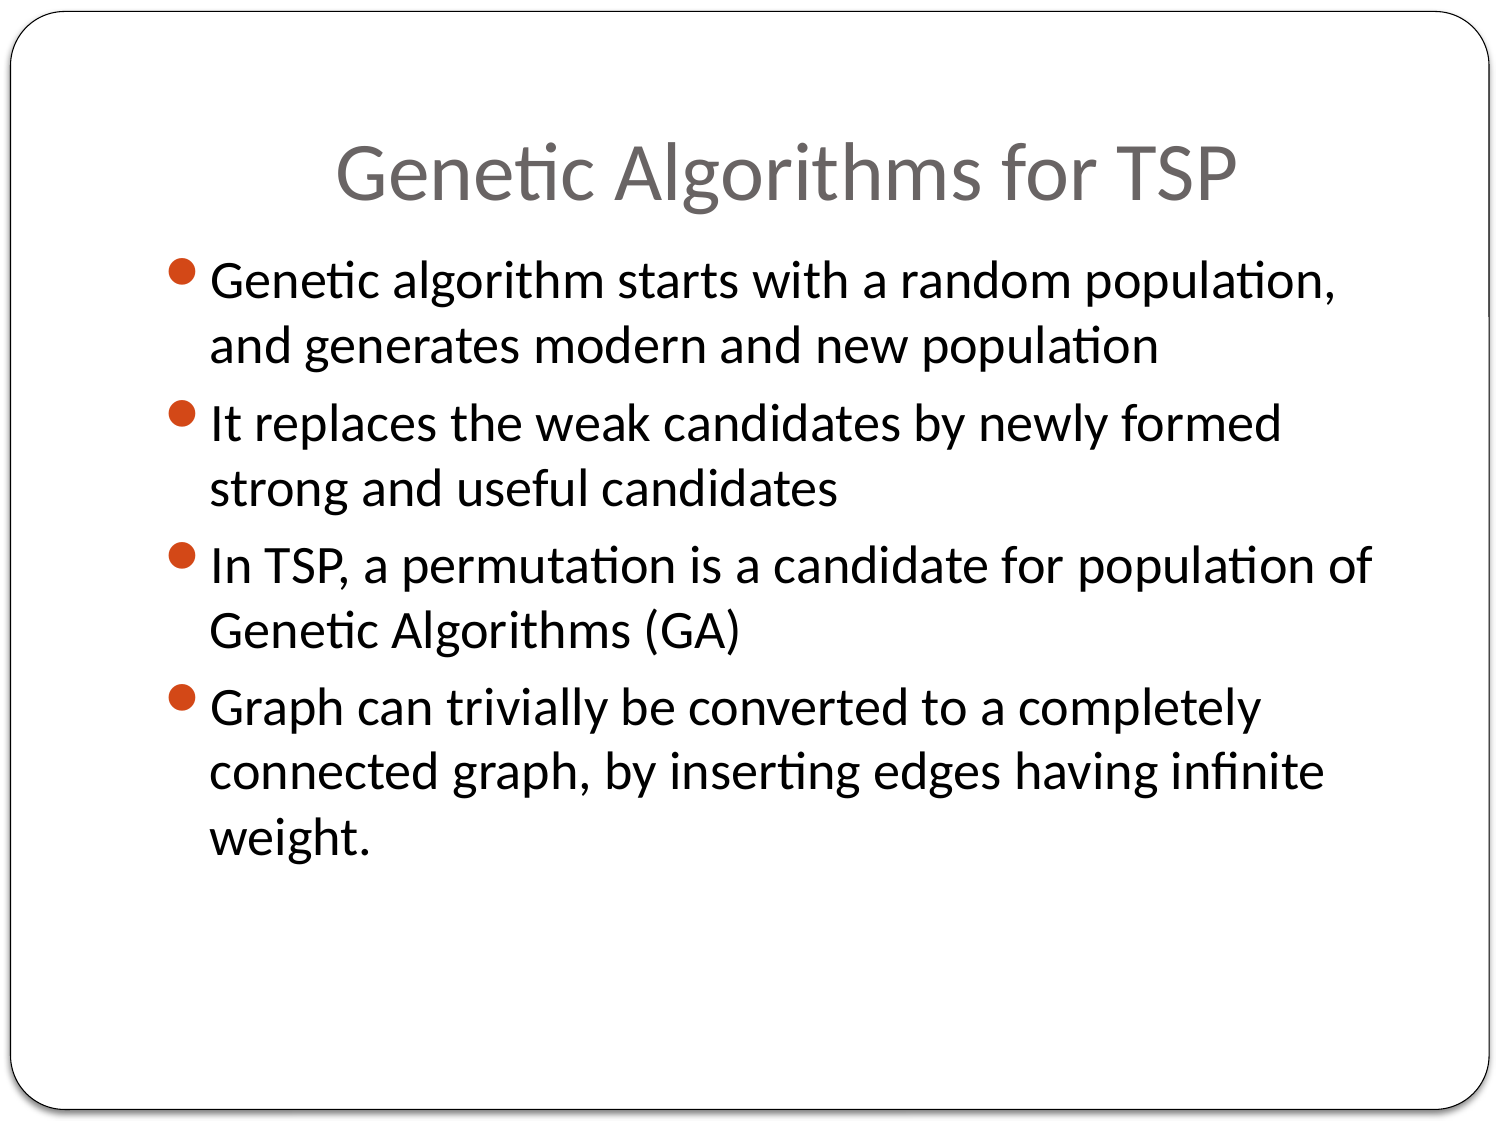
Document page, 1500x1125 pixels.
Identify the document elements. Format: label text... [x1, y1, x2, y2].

list Genetic algorithm starts with a random population, and generates modern and new population It replaces the weak candidates by newly formed strong and useful candidates In TSP, a permutation is a candidate for population of Genetic Algorithms (GA) Graph can trivially be converted to a completely connected graph, by inserting edges having infinite weight. [150, 237, 1425, 988]
title Genetic Algorithms for TSP [150, 45, 1425, 233]
